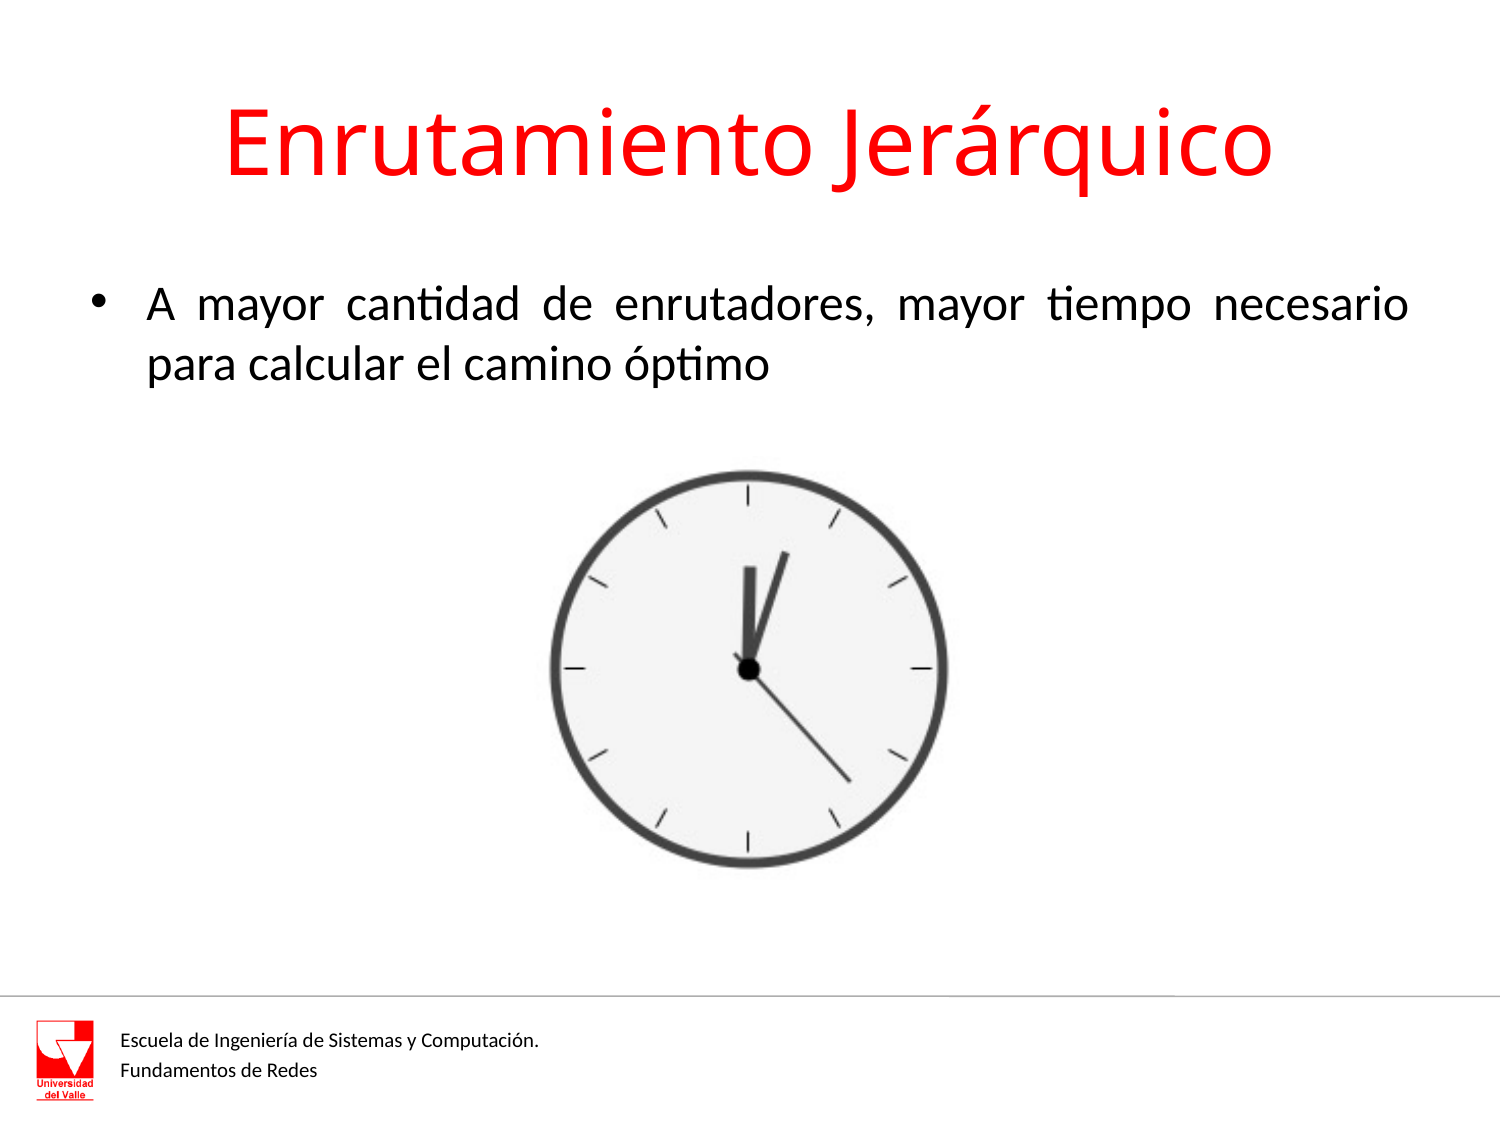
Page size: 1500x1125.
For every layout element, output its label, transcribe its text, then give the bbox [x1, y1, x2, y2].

title Enrutamiento Jerárquico [75, 45, 1425, 233]
picture [519, 455, 981, 882]
list A mayor cantidad de enrutadores, mayor tiempo necesario para calcular el camino óptimo [75, 262, 1425, 995]
picture [35, 1019, 94, 1101]
